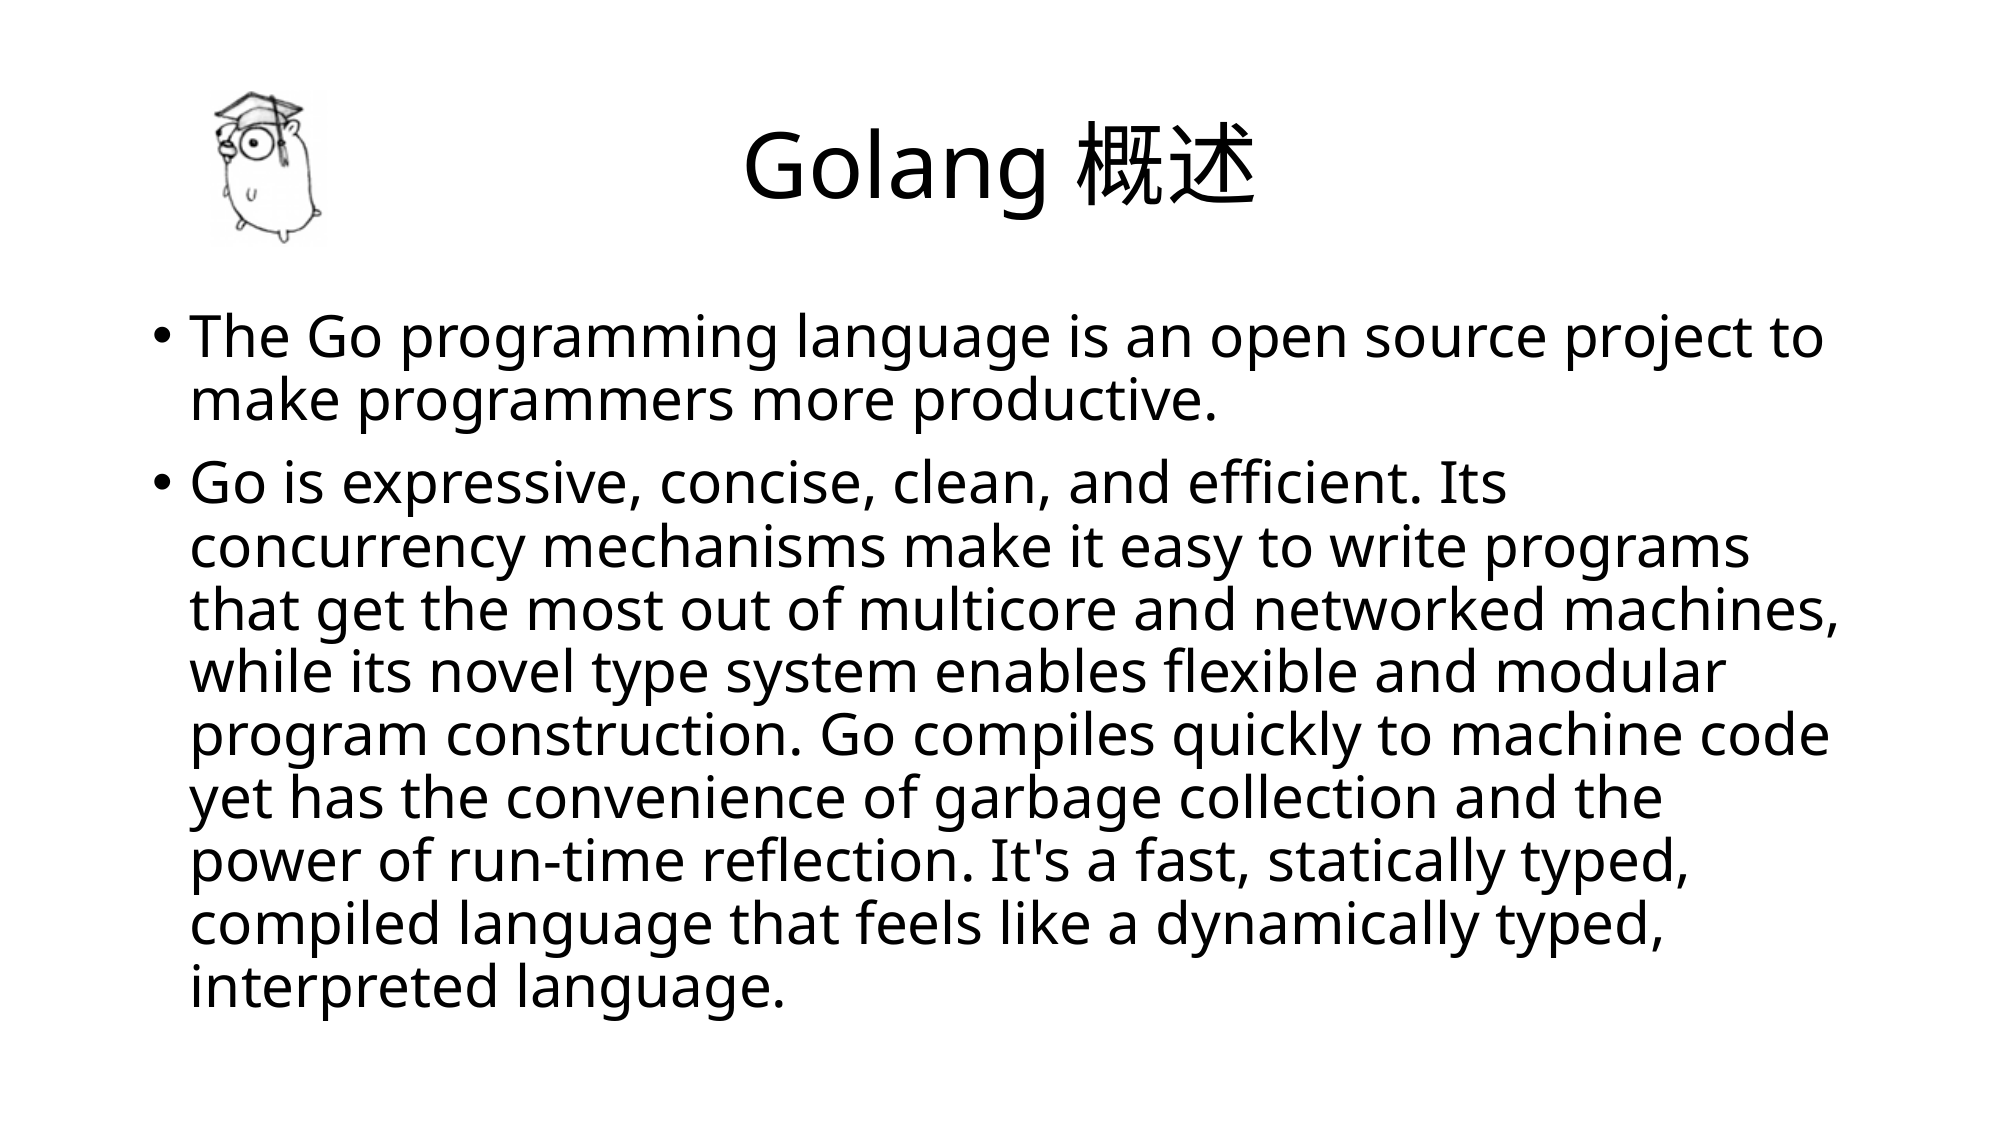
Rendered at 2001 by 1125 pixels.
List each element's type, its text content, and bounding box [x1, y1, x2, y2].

list The Go programming language is an open source project to make programmers more productive. Go is expressive, concise, clean, and efficient. Its concurrency mechanisms make it easy to write programs that get the most out of multicore and networked machines, while its novel type system enables flexible and modular program construction. Go compiles quickly to machine code yet has the convenience of garbage collection and the power of run-time reflection. It's a fast, statically typed, compiled language that feels like a dynamically typed, interpreted language. [137, 299, 1863, 1014]
title Golang概述 [137, 59, 1863, 278]
